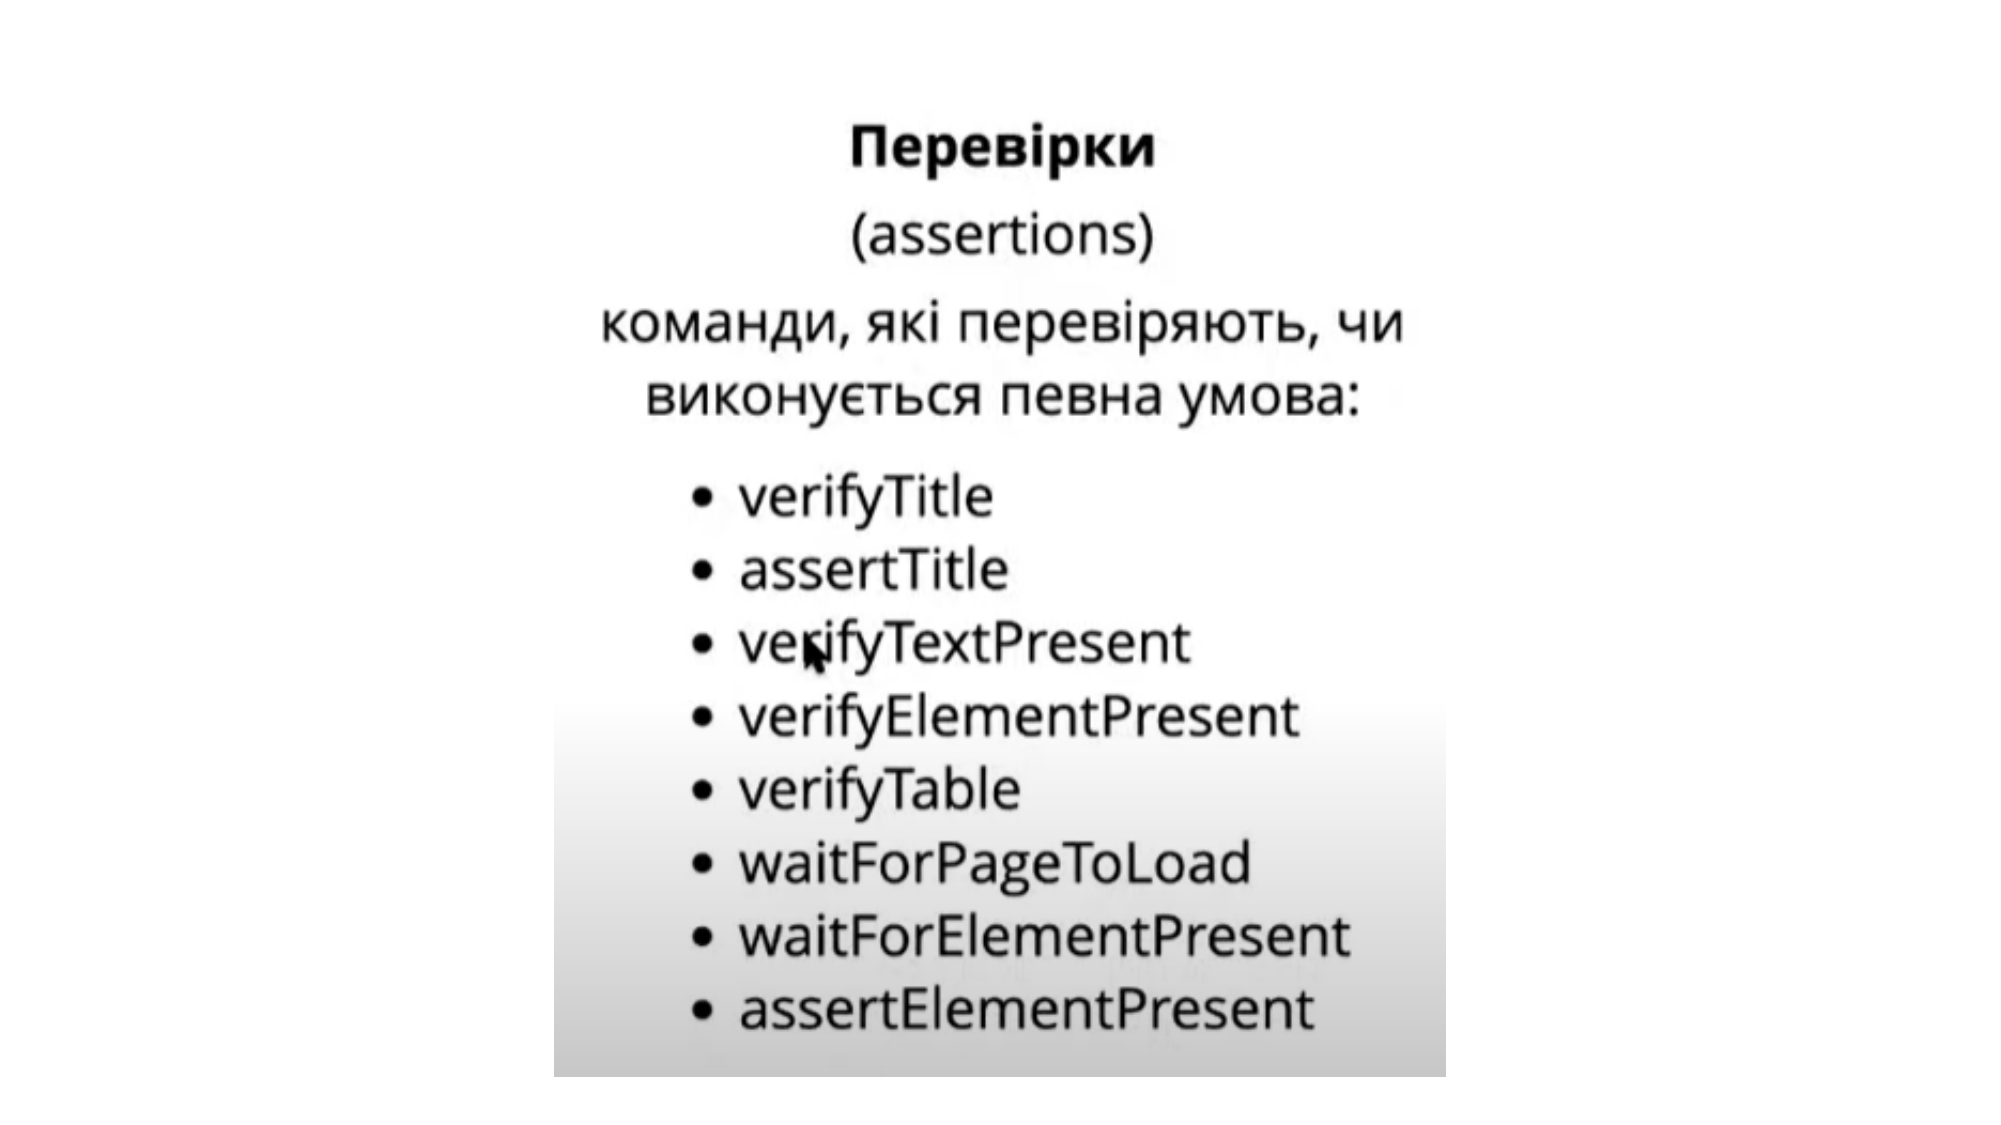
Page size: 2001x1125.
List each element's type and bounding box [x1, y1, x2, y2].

picture [554, 48, 1446, 1077]
